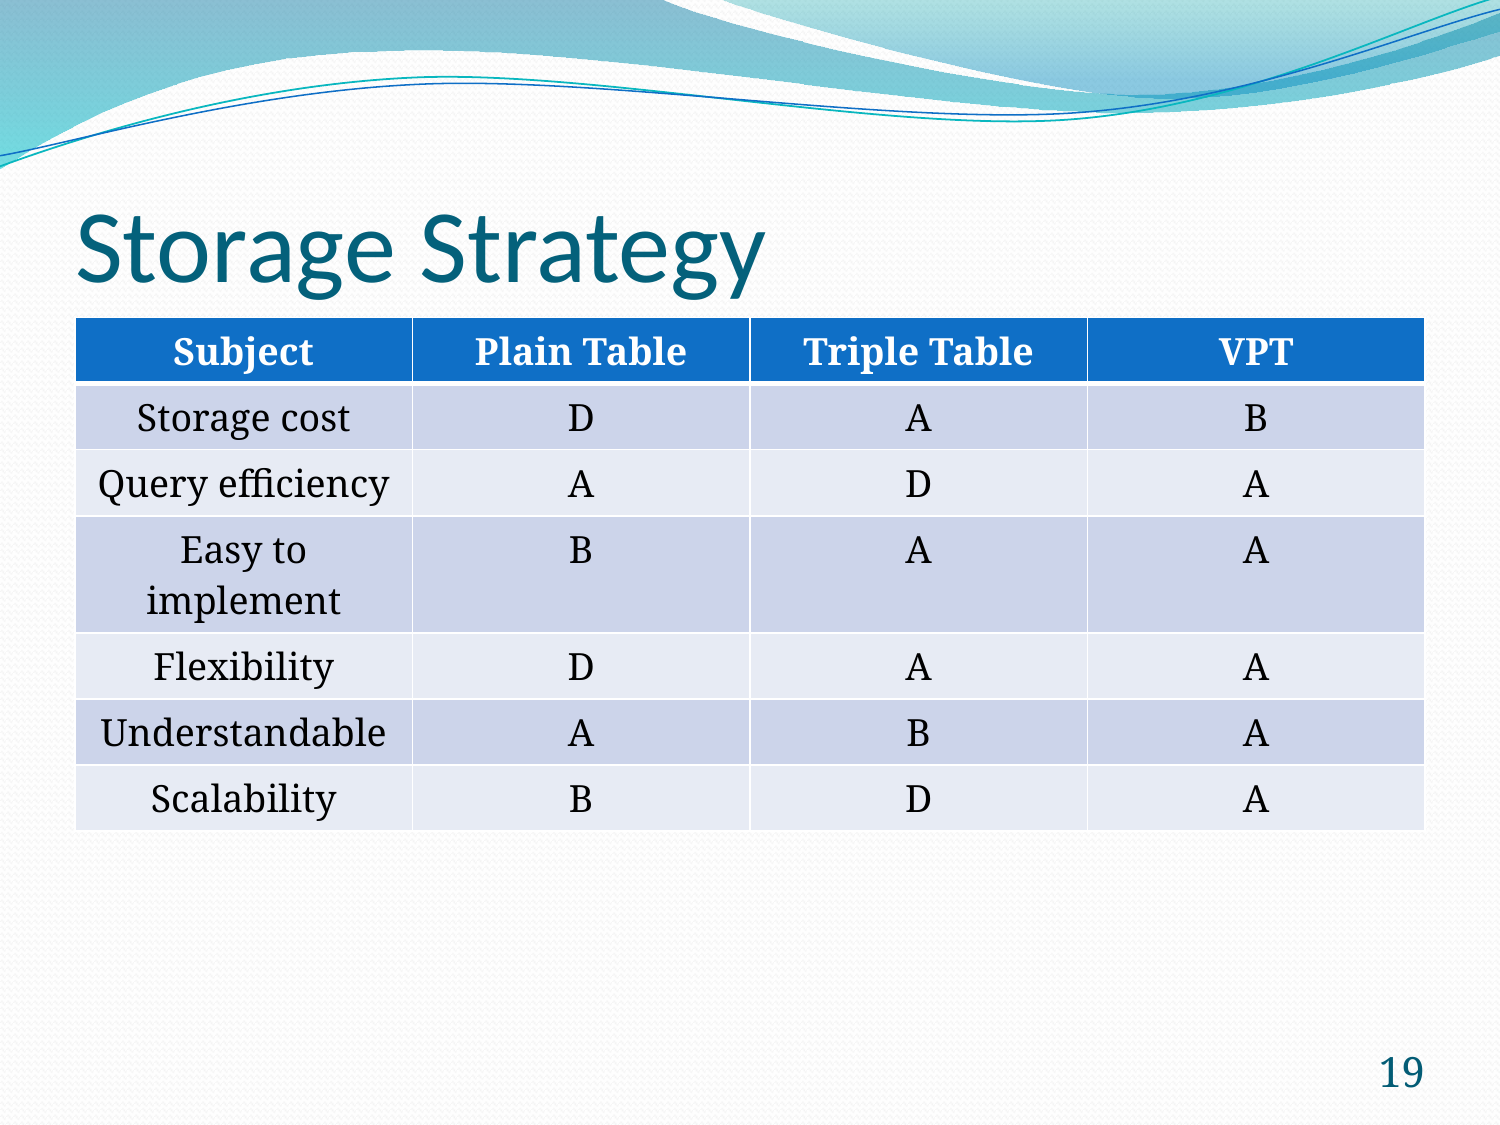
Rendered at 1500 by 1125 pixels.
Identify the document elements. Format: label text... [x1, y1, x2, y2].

table_cell A [751, 386, 1087, 449]
table_cell Scalability [76, 766, 412, 830]
table_cell D [413, 634, 749, 698]
title Storage Strategy [75, 115, 1425, 303]
table_cell B [1088, 386, 1424, 449]
table_cell A [751, 517, 1087, 632]
table_header Triple Table [751, 318, 1087, 381]
table_cell A [1088, 517, 1424, 632]
table_cell Storage cost [76, 386, 412, 449]
table_cell A [413, 450, 749, 515]
slide_number 19 [1299, 1042, 1425, 1103]
table_cell Flexibility [76, 634, 412, 698]
table_cell Query efficiency [76, 450, 412, 515]
table_cell A [1088, 634, 1424, 698]
table_cell D [751, 766, 1087, 830]
table_cell B [413, 517, 749, 632]
table_cell A [751, 634, 1087, 698]
table_cell A [1088, 766, 1424, 830]
table_cell Understandable [76, 700, 412, 764]
table_cell D [413, 386, 749, 449]
table_header Subject [76, 318, 412, 381]
table_cell D [751, 450, 1087, 515]
table_header VPT [1088, 318, 1424, 381]
table_cell Easy to implement [76, 517, 412, 632]
table_cell B [751, 700, 1087, 764]
table_cell A [1088, 450, 1424, 515]
table_header Plain Table [413, 318, 749, 381]
table_cell A [413, 700, 749, 764]
table_cell B [413, 766, 749, 830]
table_cell A [1088, 700, 1424, 764]
